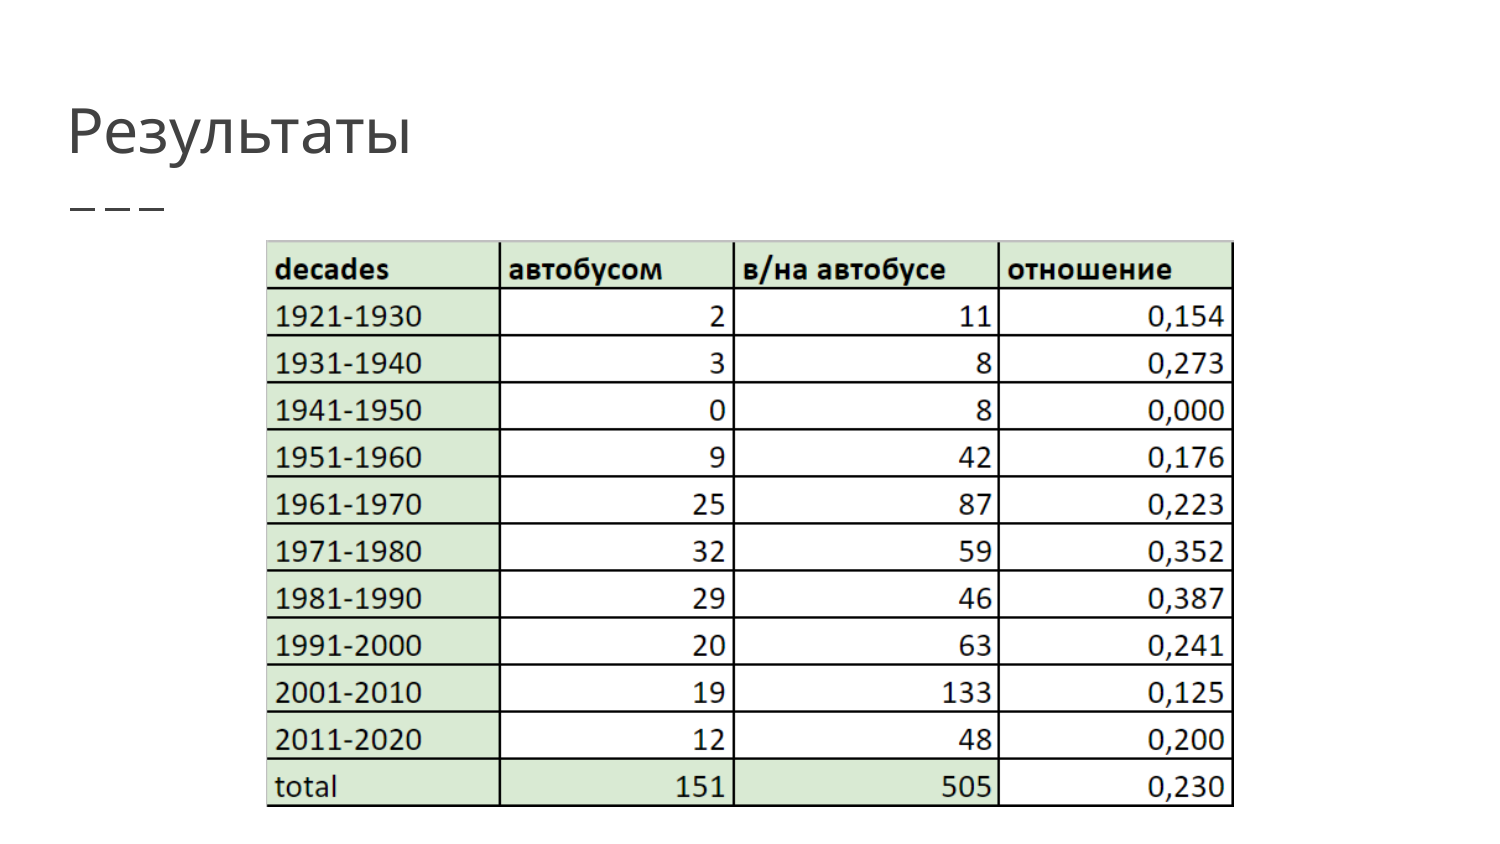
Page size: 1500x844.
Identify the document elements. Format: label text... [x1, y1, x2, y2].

picture [266, 240, 1234, 807]
title Результаты [51, 61, 1449, 182]
